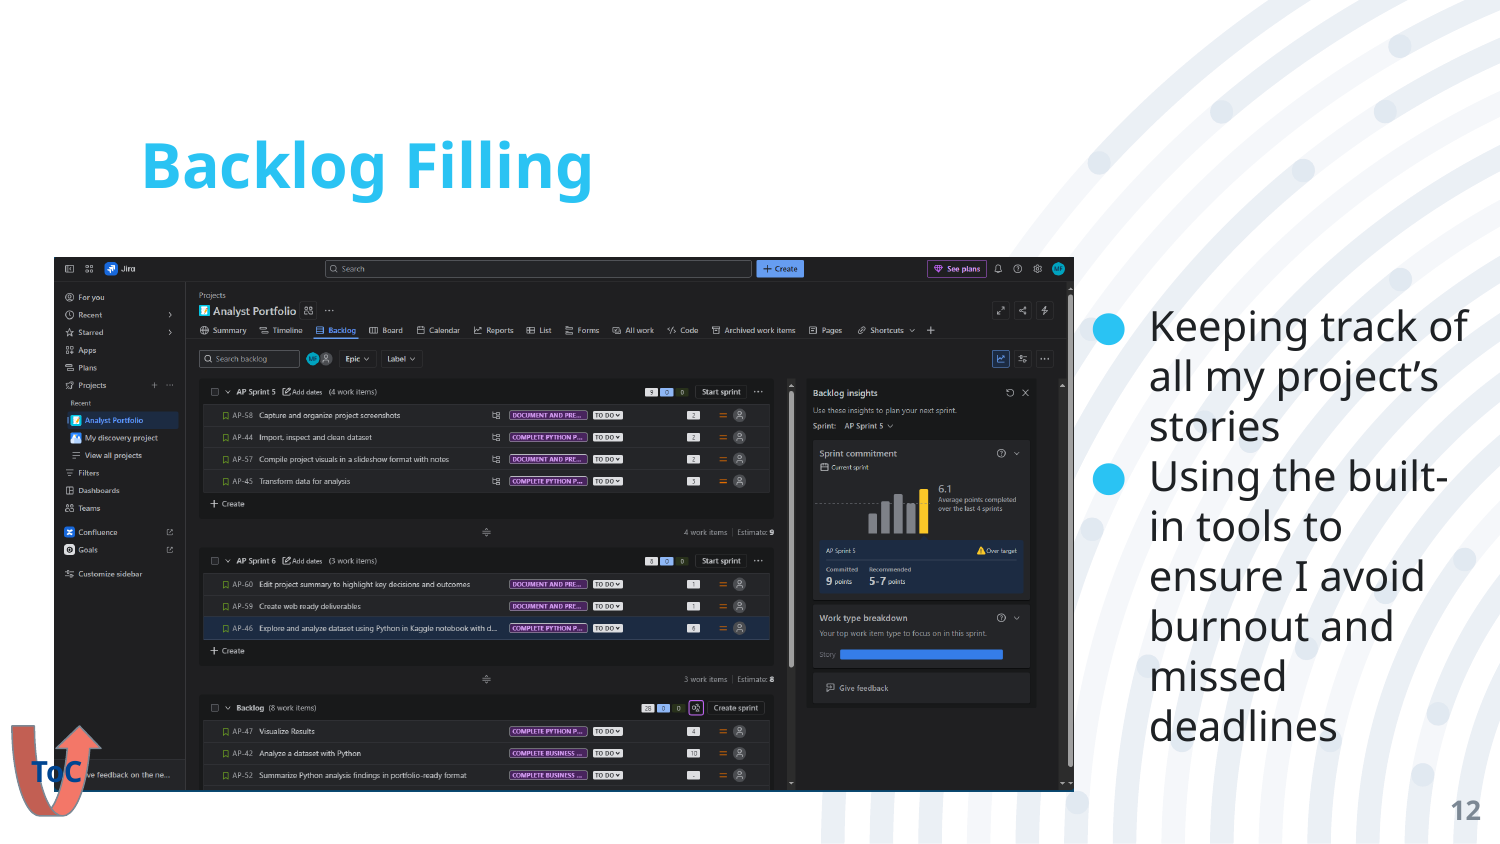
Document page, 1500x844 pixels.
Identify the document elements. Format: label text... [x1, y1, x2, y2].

text_box ToC [11, 725, 79, 816]
slide_number ‹#› [1391, 797, 1482, 844]
title Backlog Filling [140, 137, 1360, 203]
list Keeping track of all my project’s stories Using the built-in tools to ensure I avoid burnout and missed deadlines [1073, 252, 1482, 797]
picture [53, 257, 1075, 792]
